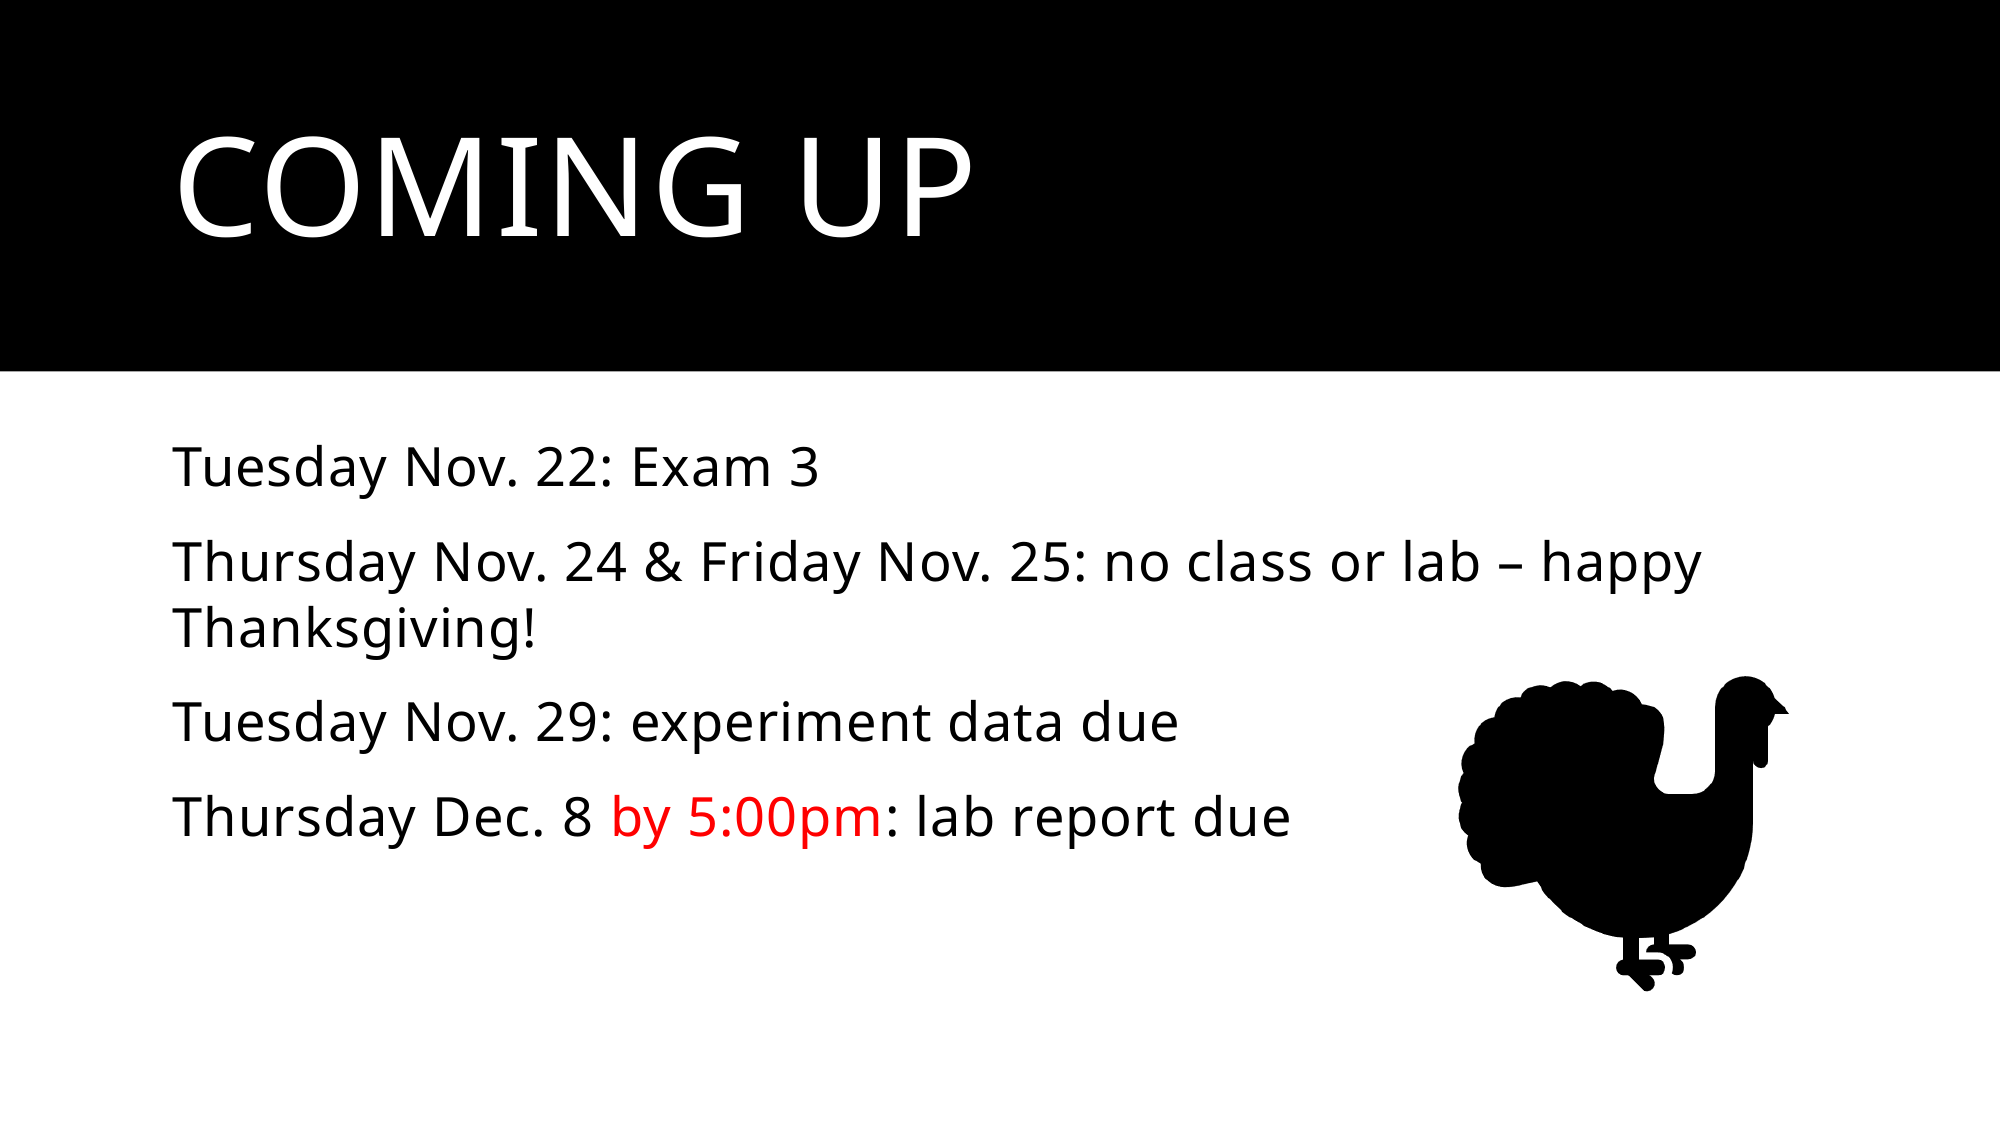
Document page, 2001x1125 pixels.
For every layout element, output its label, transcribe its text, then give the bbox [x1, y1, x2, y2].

title Coming up [157, 52, 1842, 332]
picture [1440, 649, 1806, 1014]
list Tuesday Nov. 22: Exam 3 Thursday Nov. 24 & Friday Nov. 25: no class or lab – happy Thanksgiving! Tuesday Nov. 29: experiment data due Thursday Dec. 8 by 5:00pm: lab report due [157, 424, 1842, 1014]
